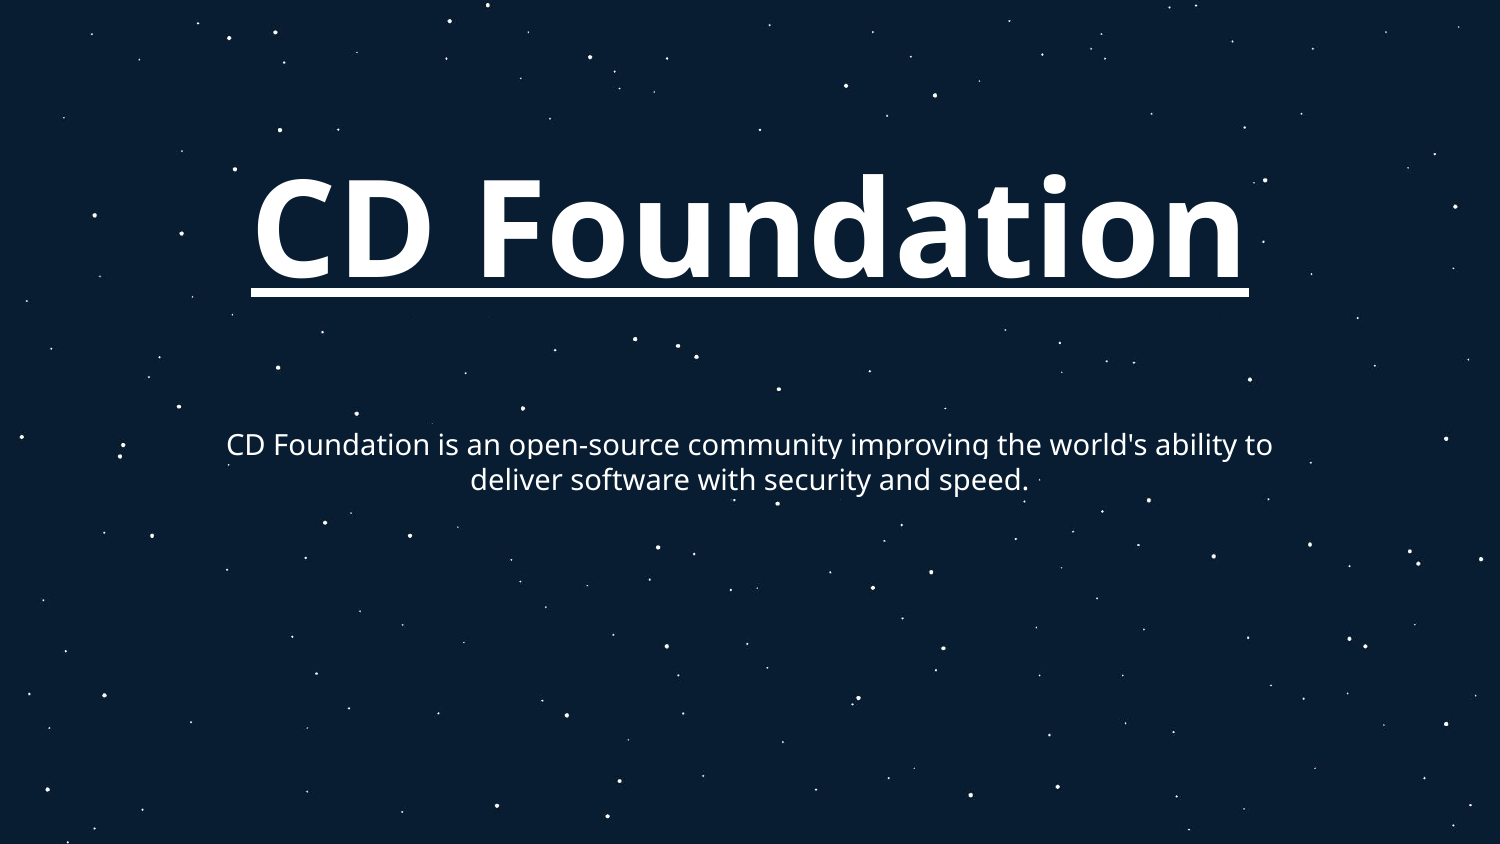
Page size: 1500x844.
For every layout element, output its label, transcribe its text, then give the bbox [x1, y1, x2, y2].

picture [0, 381, 1500, 844]
picture [0, 0, 1500, 88]
title CD Foundation [0, 88, 1500, 381]
subtitle CD Foundation is an open-source community improving the world's ability to deliver software with security and speed. [166, 343, 1334, 470]
